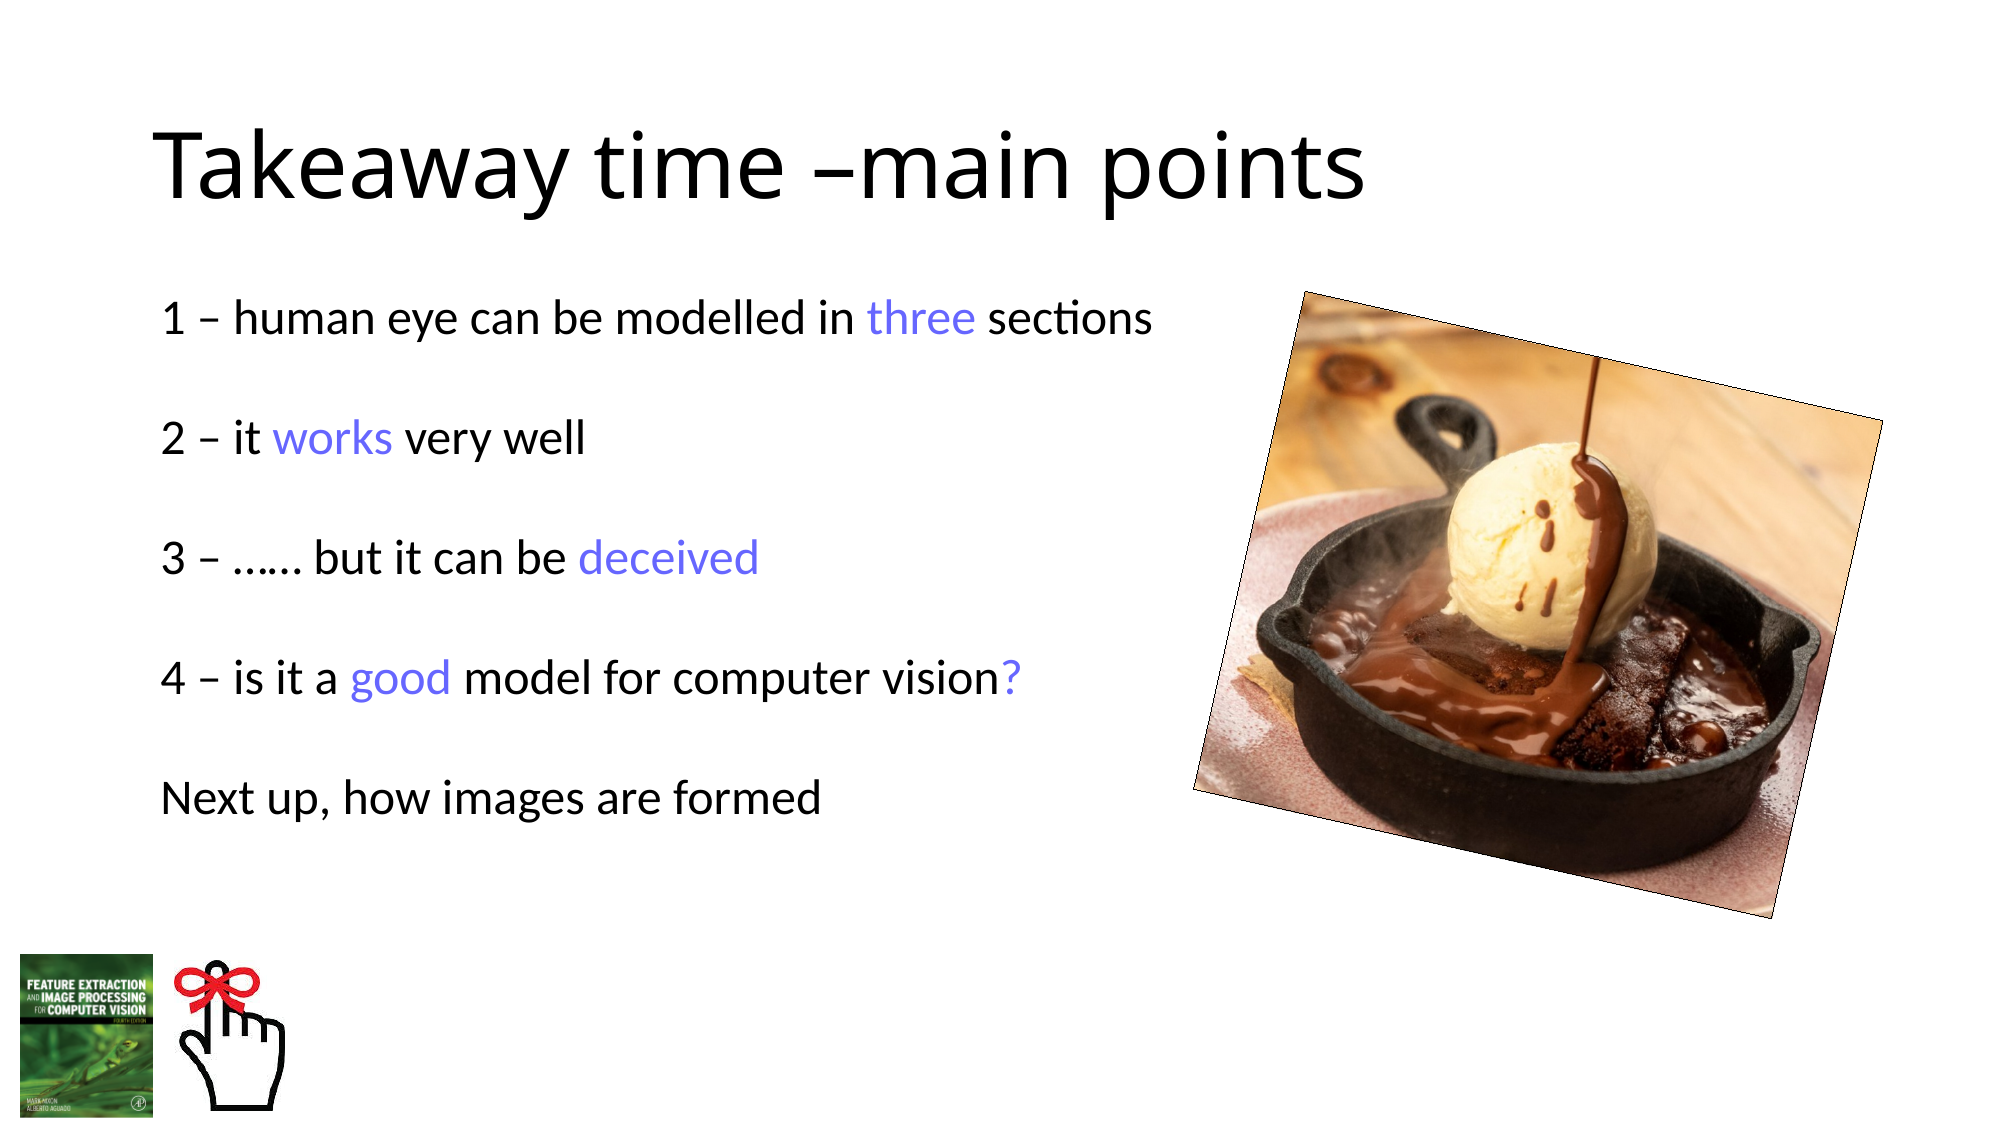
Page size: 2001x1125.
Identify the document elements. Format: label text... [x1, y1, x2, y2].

picture [1195, 293, 1882, 918]
picture [174, 960, 285, 1111]
picture [20, 954, 153, 1118]
text_box 1 – human eye can be modelled in three sections 2 – it works very well 3 – …… but it can be deceived 4 – is it a good model for computer vision? Next up, how images are formed [145, 277, 1169, 832]
title Takeaway time –main points [137, 59, 1863, 278]
